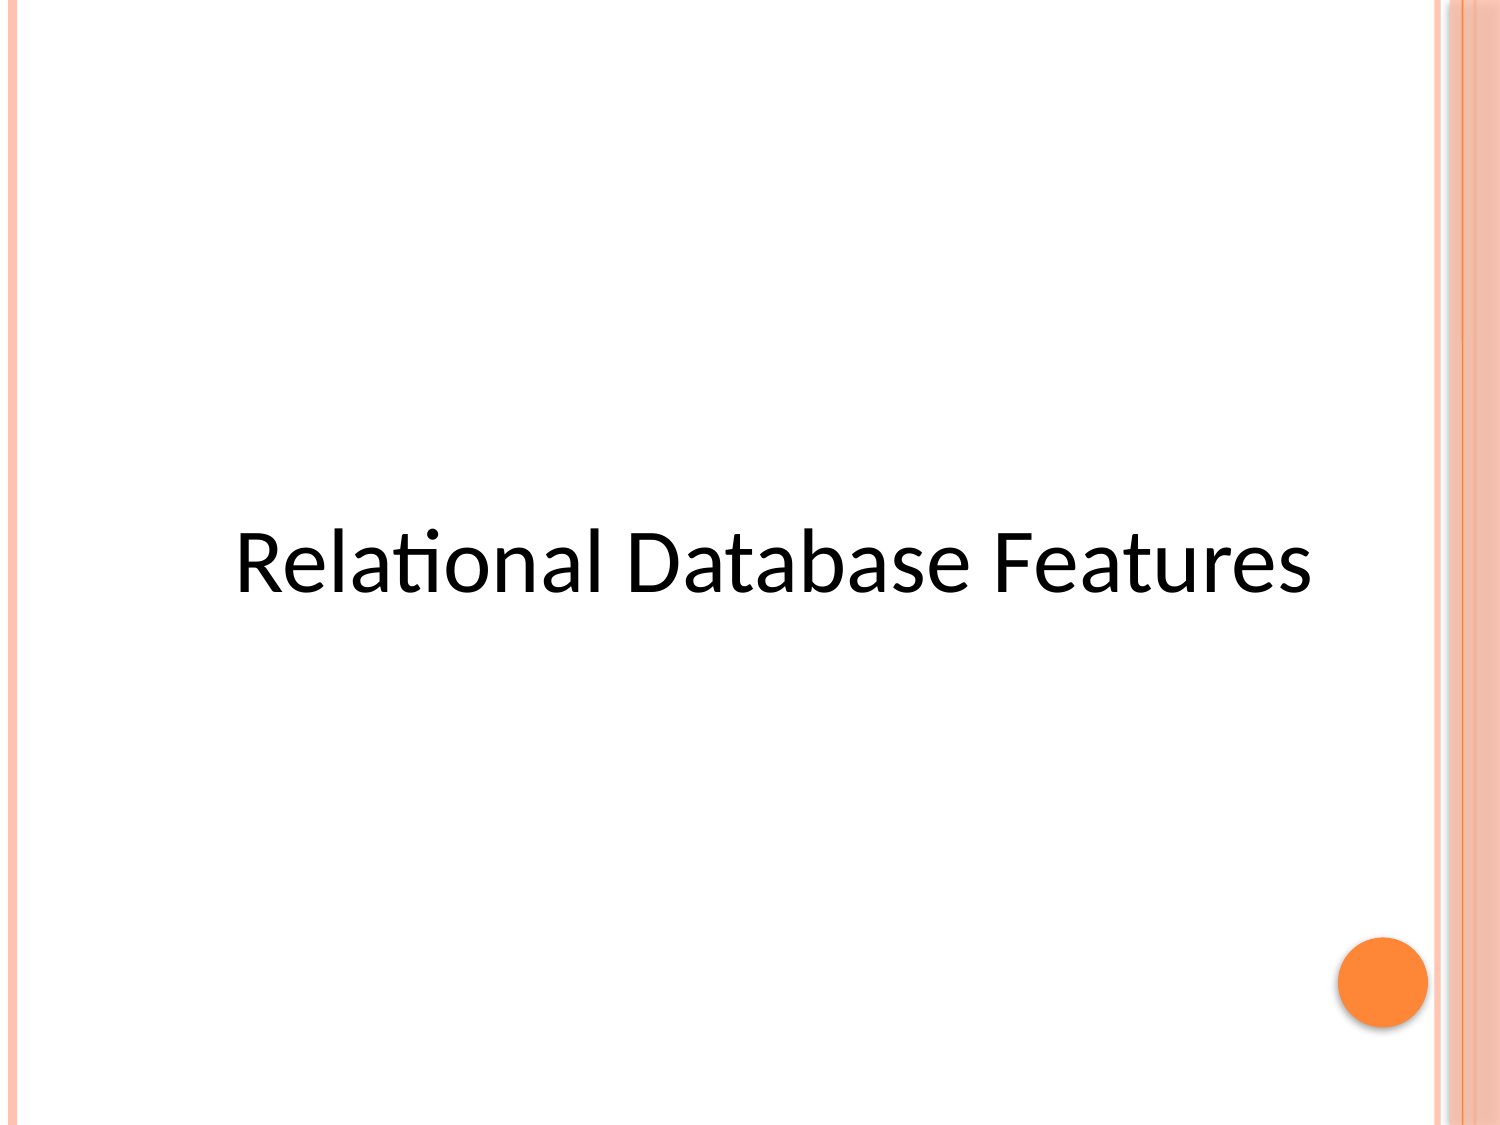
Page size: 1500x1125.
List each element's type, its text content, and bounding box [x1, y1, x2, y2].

title Relational Database Features [99, 462, 1450, 650]
